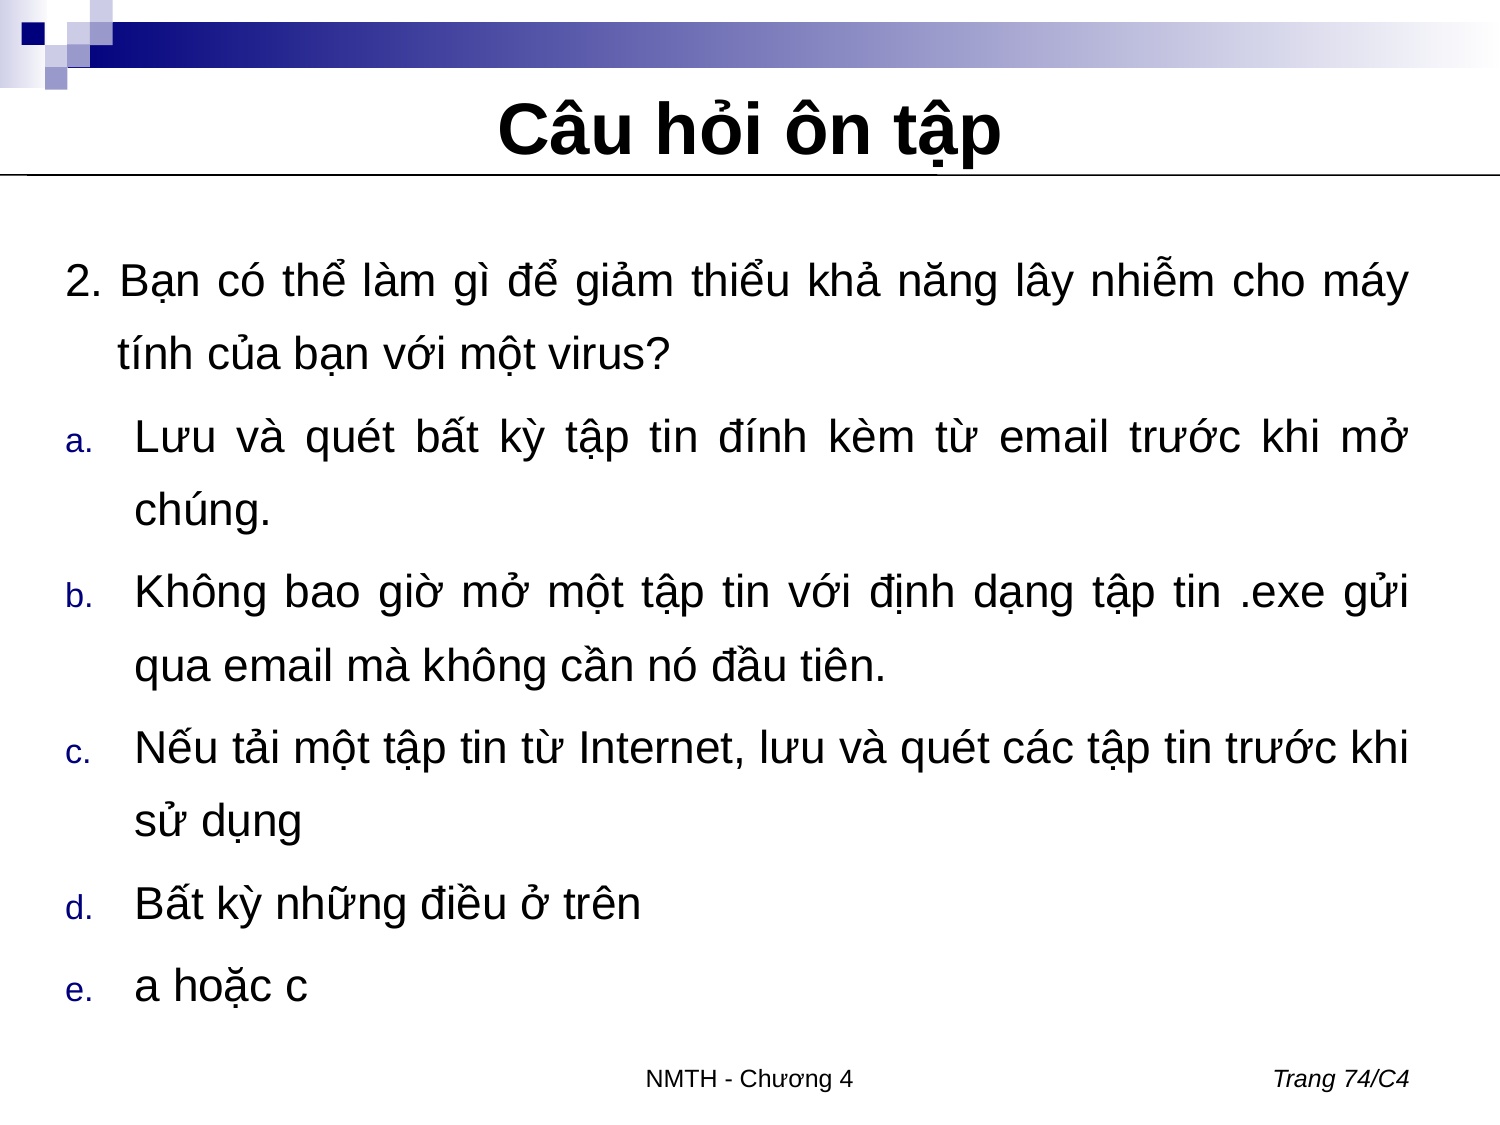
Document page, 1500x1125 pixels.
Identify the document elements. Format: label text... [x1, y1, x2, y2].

list 2. Bạn có thể làm gì để giảm thiểu khả năng lây nhiễm cho máy tính của bạn với một virus? Lưu và quét bất kỳ tập tin đính kèm từ email trước khi mở chúng. Không bao giờ mở một tập tin với định dạng tập tin .exe gửi qua email mà không cần nó đầu tiên. Nếu tải một tập tin từ Internet, lưu và quét các tập tin trước khi sử dụng Bất kỳ những điều ở trên a hoặc c [50, 224, 1425, 1025]
slide_number Trang 74/C4 [1074, 1025, 1425, 1100]
title Câu hỏi ôn tập [75, 75, 1425, 175]
footer NMTH - Chương 4 [512, 1025, 988, 1100]
